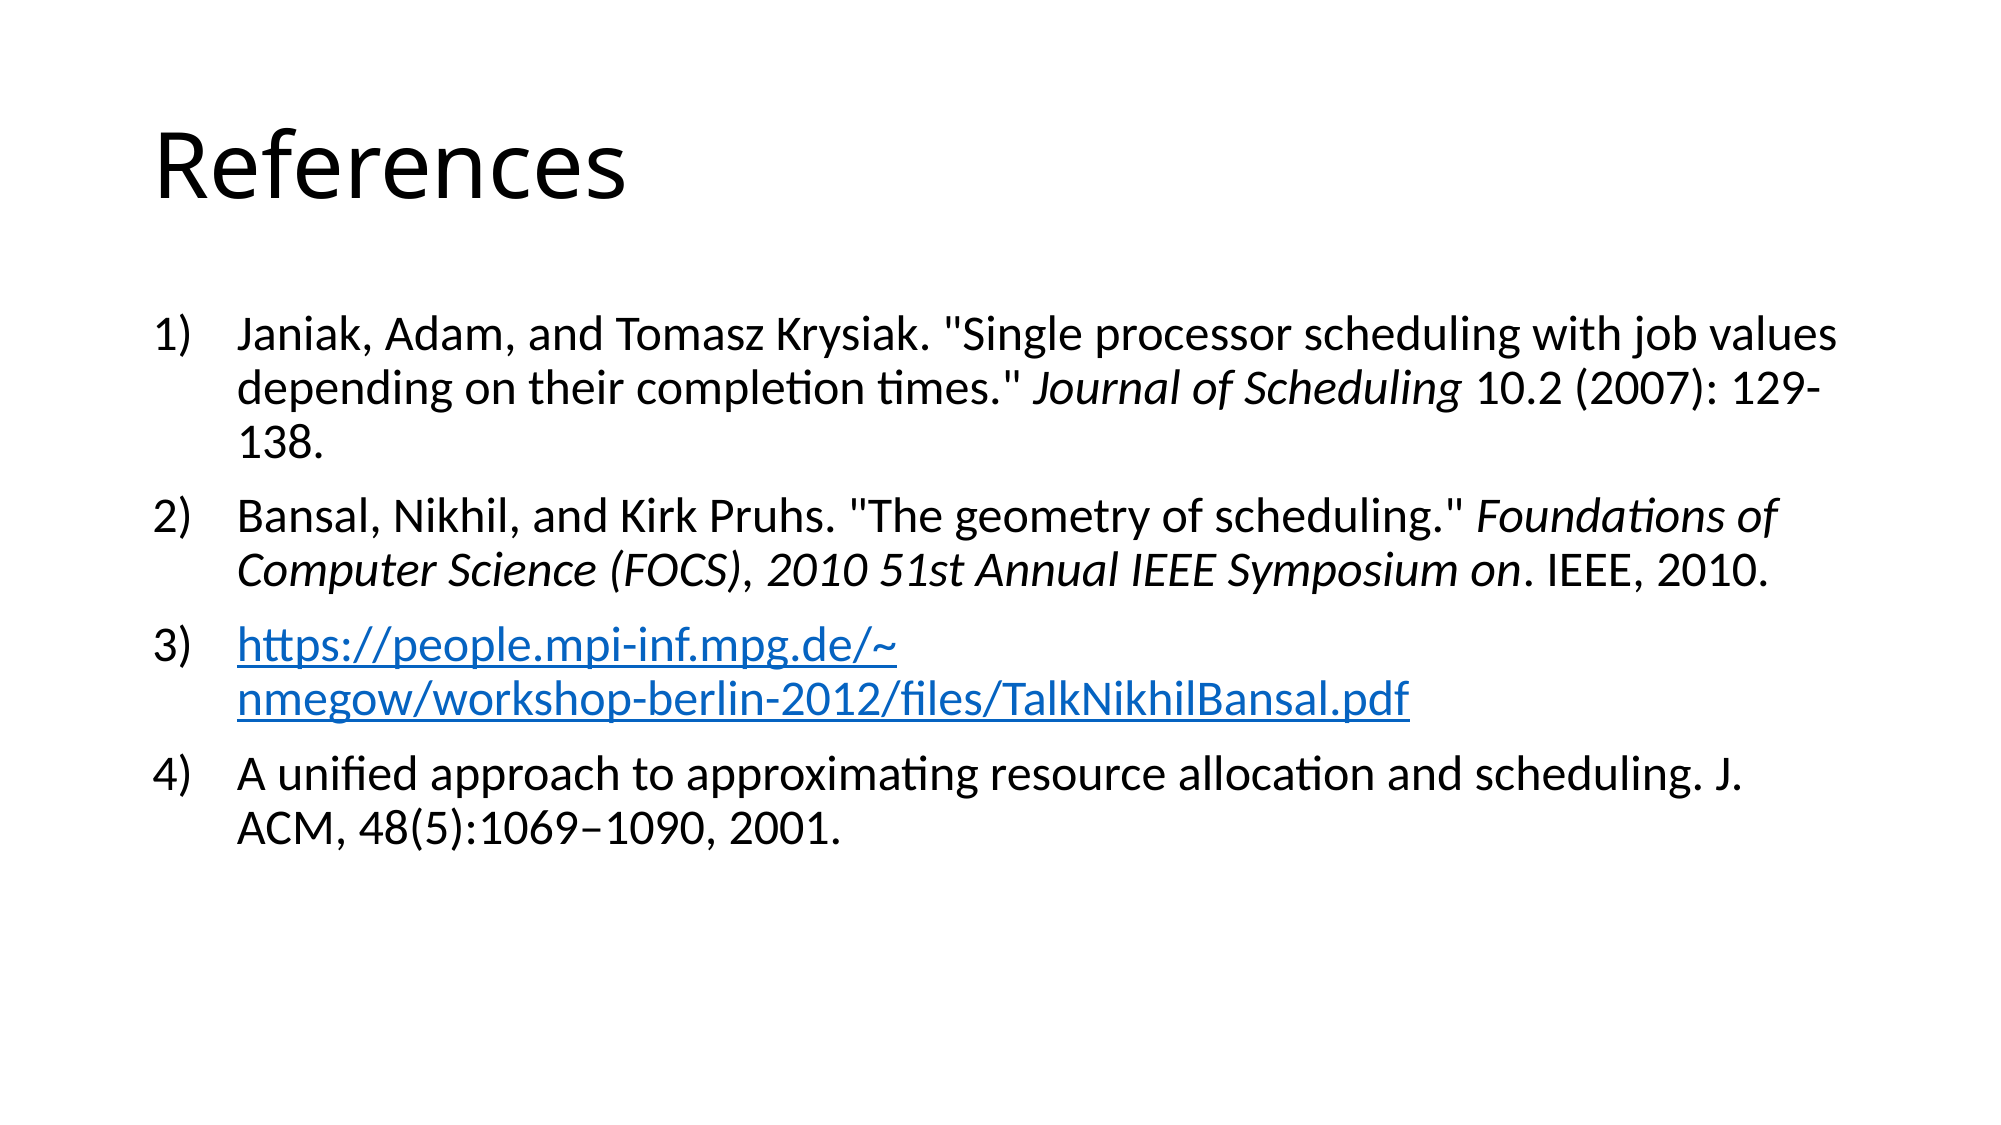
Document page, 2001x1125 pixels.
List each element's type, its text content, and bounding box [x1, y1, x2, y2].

title References [137, 59, 1863, 278]
list Janiak, Adam, and Tomasz Krysiak. "Single processor scheduling with job values depending on their completion times." Journal of Scheduling 10.2 (2007): 129-138. Bansal, Nikhil, and Kirk Pruhs. "The geometry of scheduling." Foundations of Computer Science (FOCS), 2010 51st Annual IEEE Symposium on. IEEE, 2010. https://people.mpi-inf.mpg.de/~nmegow/workshop-berlin-2012/files/TalkNikhilBansal.pdf A unified approach to approximating resource allocation and scheduling. J. ACM, 48(5):1069–1090, 2001. [137, 299, 1863, 1014]
